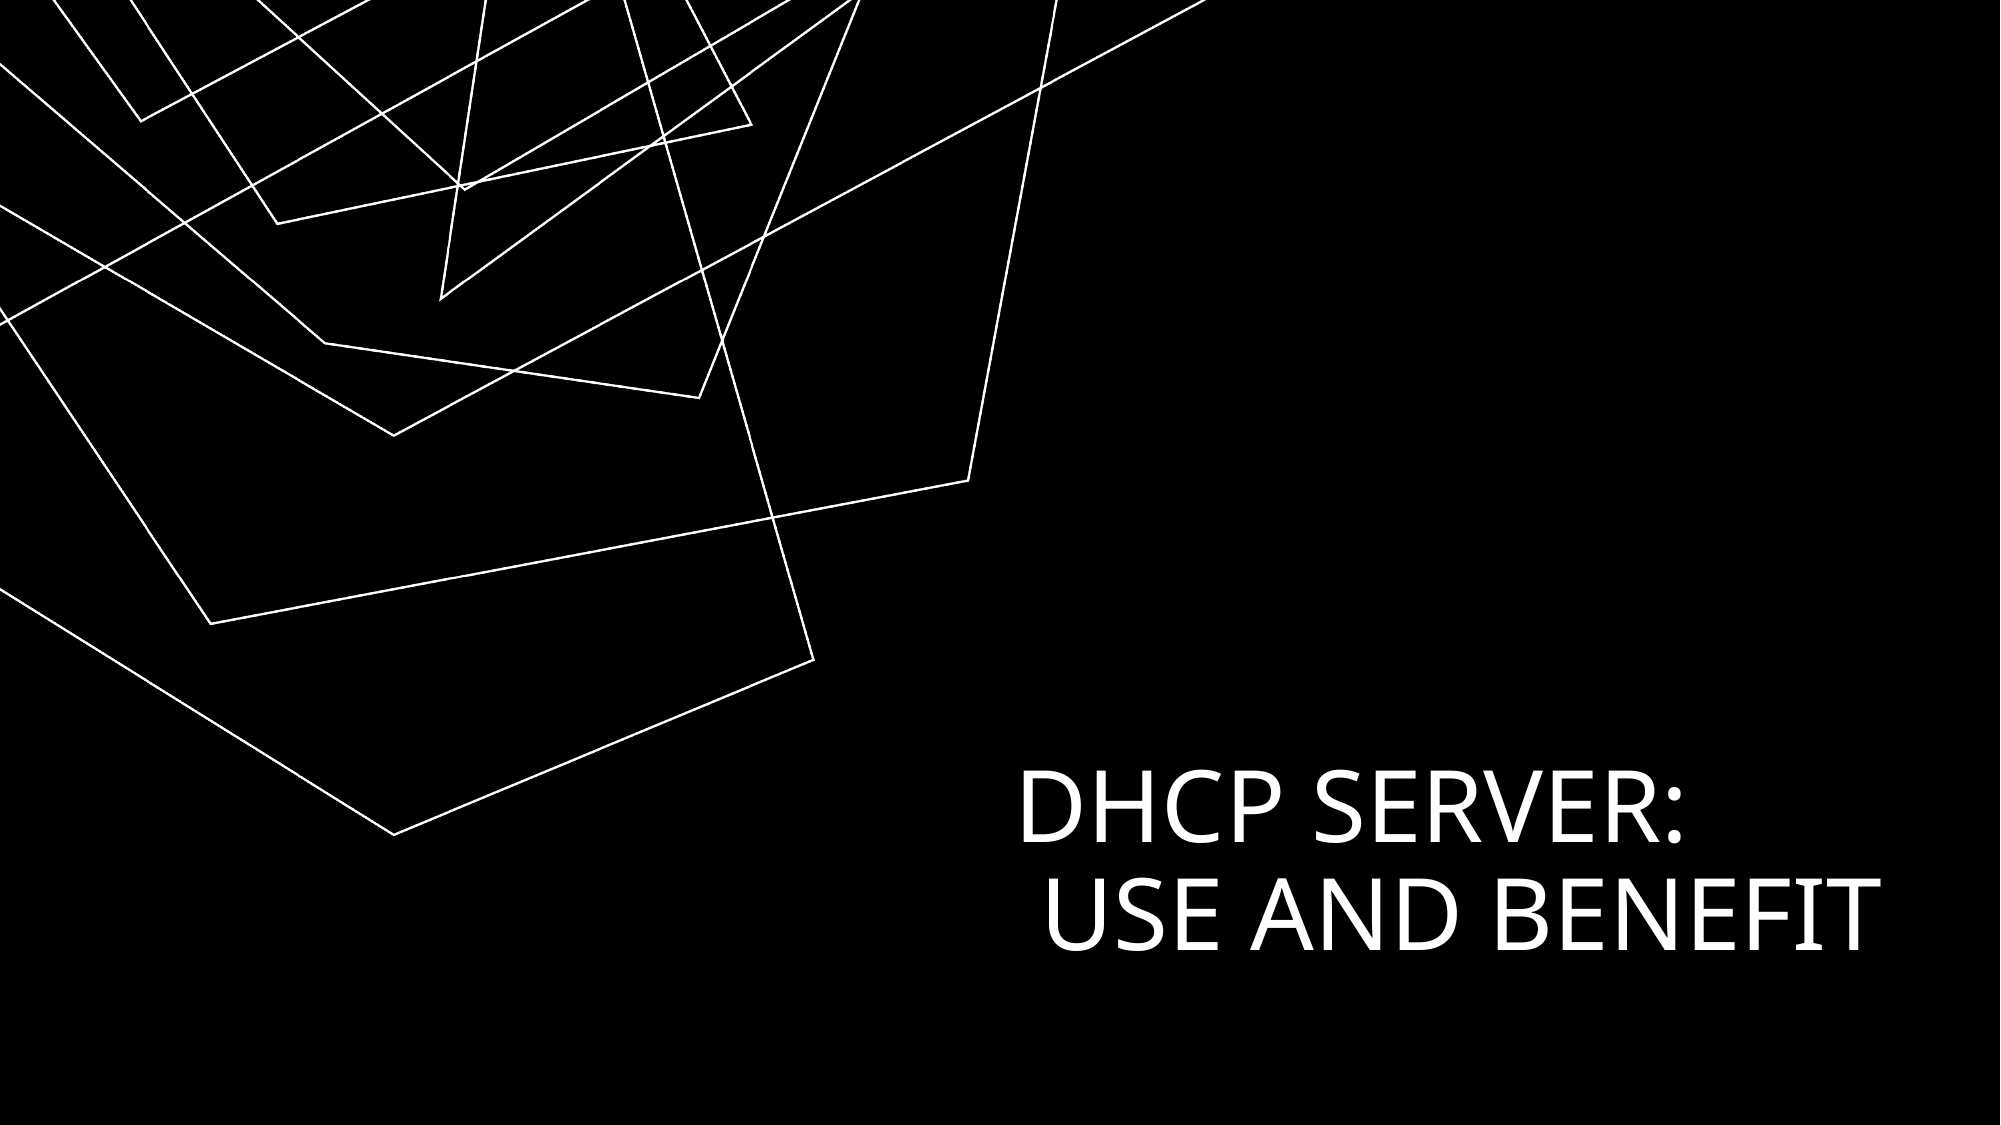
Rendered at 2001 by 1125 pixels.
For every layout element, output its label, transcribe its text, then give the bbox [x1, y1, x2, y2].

title Dhcp server: use and benefit [999, 455, 1931, 980]
picture [0, 0, 1356, 873]
